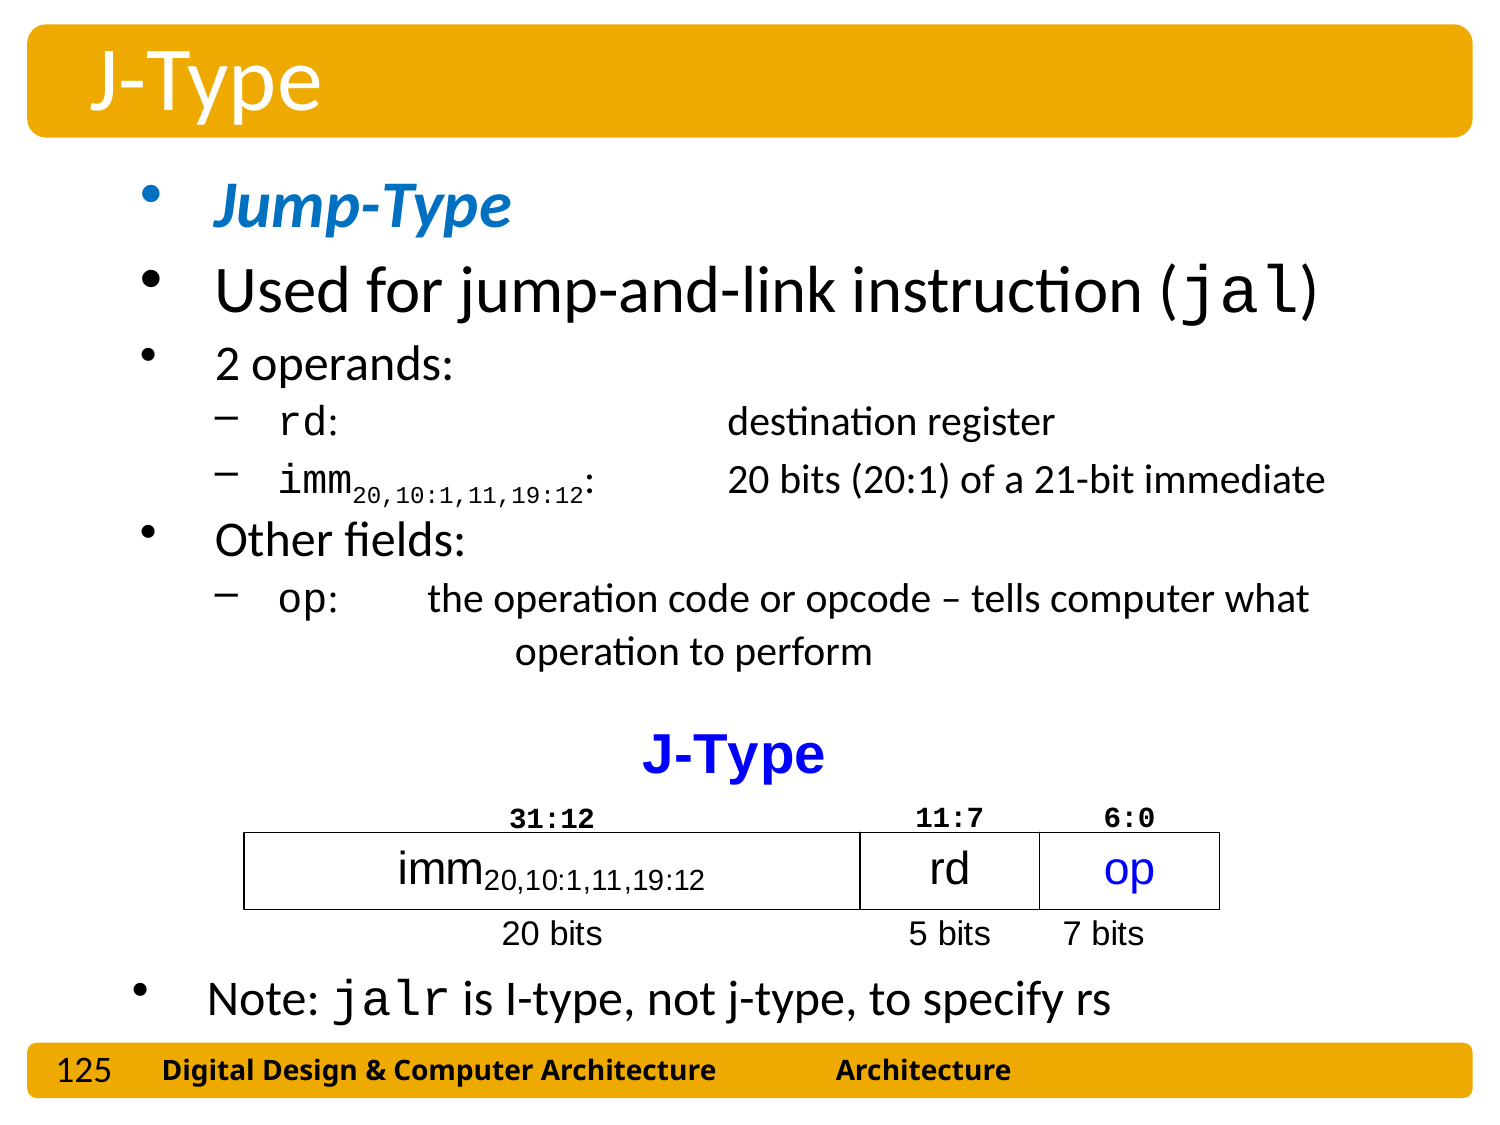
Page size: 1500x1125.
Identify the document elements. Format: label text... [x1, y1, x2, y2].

text_box Note: jalr is I-type, not j-type, to specify rs [117, 964, 1128, 1034]
text_box Jump-Type Used for jump-and-link instruction (jal) 2 operands: rd: destination register imm20,10:1,11,19:12: 20 bits (20:1) of a 21-bit immediate Other fields: op: the operation code or opcode – tells computer what operation to perform [124, 162, 1388, 975]
text_box J-Type [74, 11, 1438, 136]
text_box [235, 699, 1226, 976]
slide_number 125 [40, 1037, 164, 1096]
